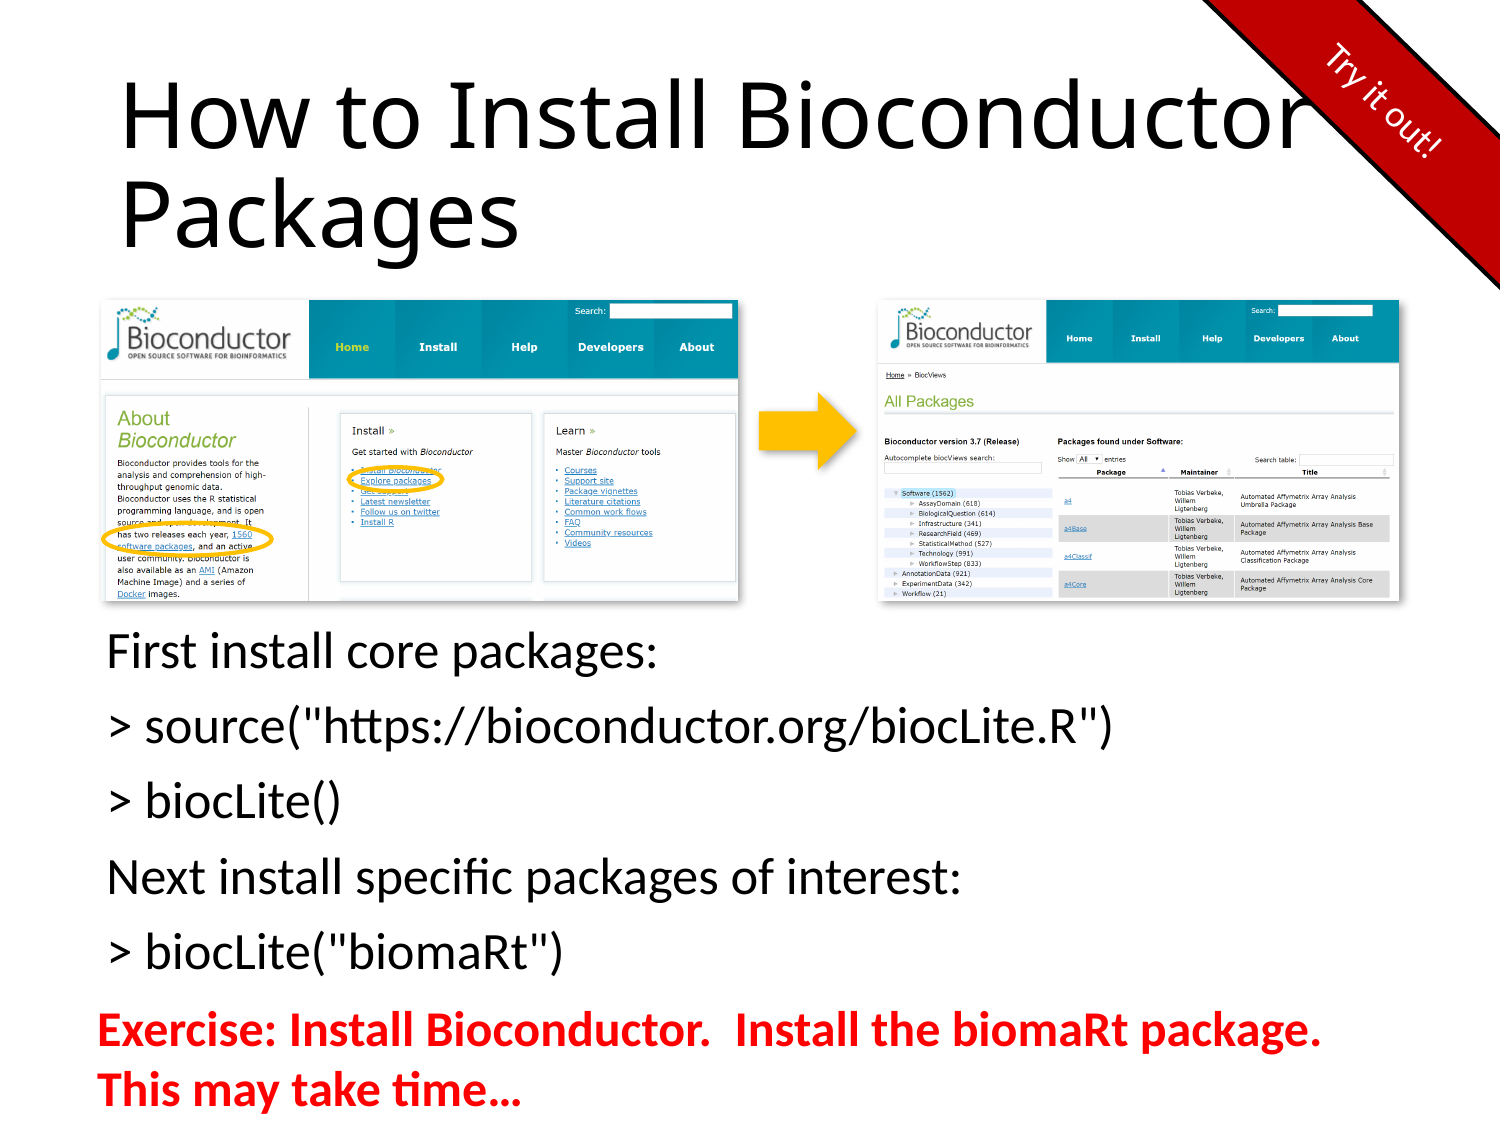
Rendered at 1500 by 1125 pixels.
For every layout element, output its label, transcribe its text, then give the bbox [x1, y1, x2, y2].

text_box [100, 300, 1399, 601]
text_box Try it out! [1203, 0, 1500, 289]
text_box Exercise: Install Bioconductor. Install the biomaRt package. This may take time… [82, 988, 1418, 1124]
list First install core packages: > source("https://bioconductor.org/biocLite.R") > biocLite() Next install specific packages of interest: > biocLite("biomaRt") [91, 615, 1386, 988]
title How to Install Bioconductor Packages [103, 59, 1397, 278]
